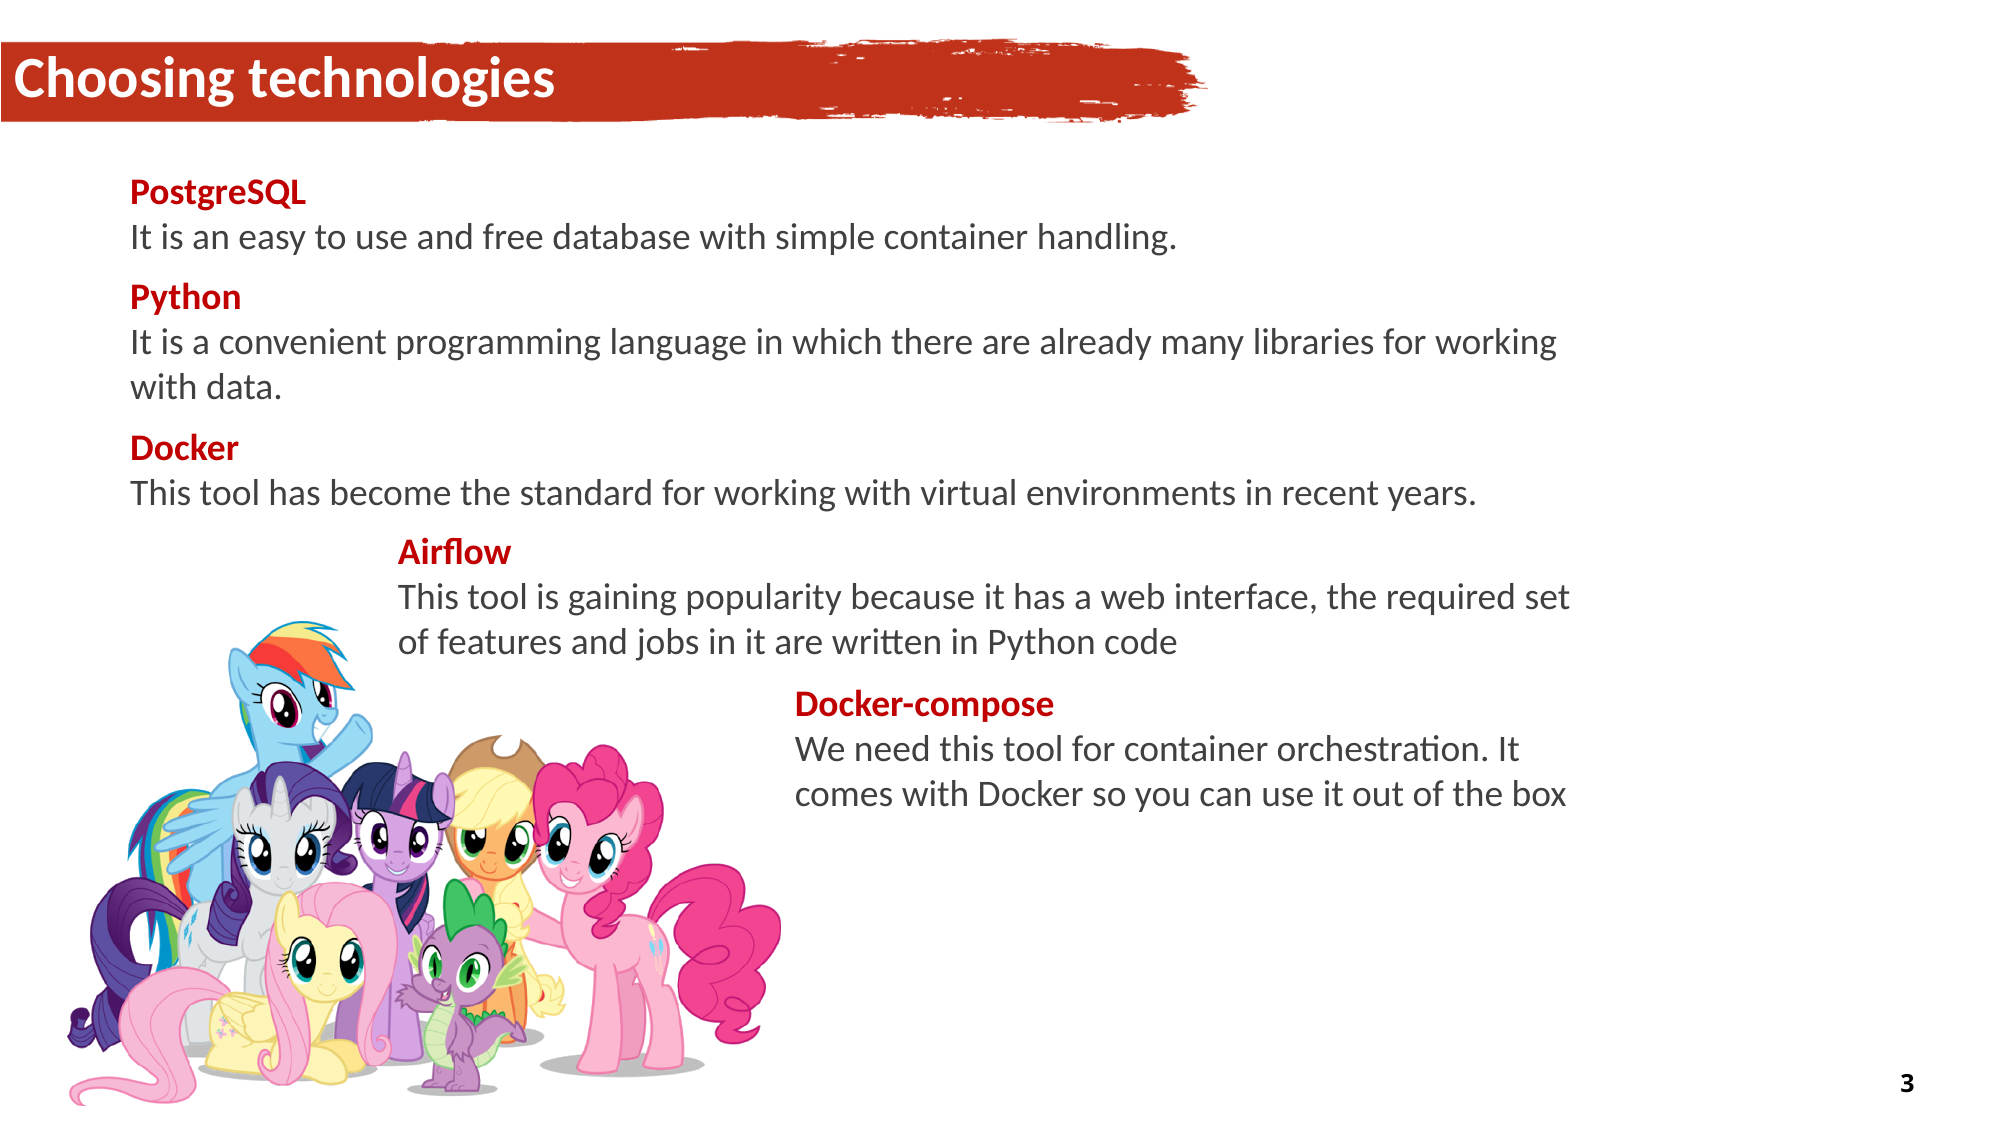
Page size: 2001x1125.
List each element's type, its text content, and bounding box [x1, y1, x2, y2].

text_box PostgreSQL It is an easy to use and free database with simple container handling. [115, 159, 1611, 264]
picture [67, 620, 781, 1106]
text_box Airflow This tool is gaining popularity because it has a web interface, the required set of features and jobs in it are written in Python code [383, 520, 1611, 670]
text_box 3 [1863, 1060, 1952, 1105]
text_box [0, 0, 1219, 160]
text_box Docker This tool has become the standard for working with virtual environments in recent years. [115, 415, 1611, 521]
text_box Docker-compose We need this tool for container orchestration. It comes with Docker so you can use it out of the box [781, 671, 1611, 822]
text_box Python It is a convenient programming language in which there are already many libraries for working with data. [115, 264, 1611, 415]
